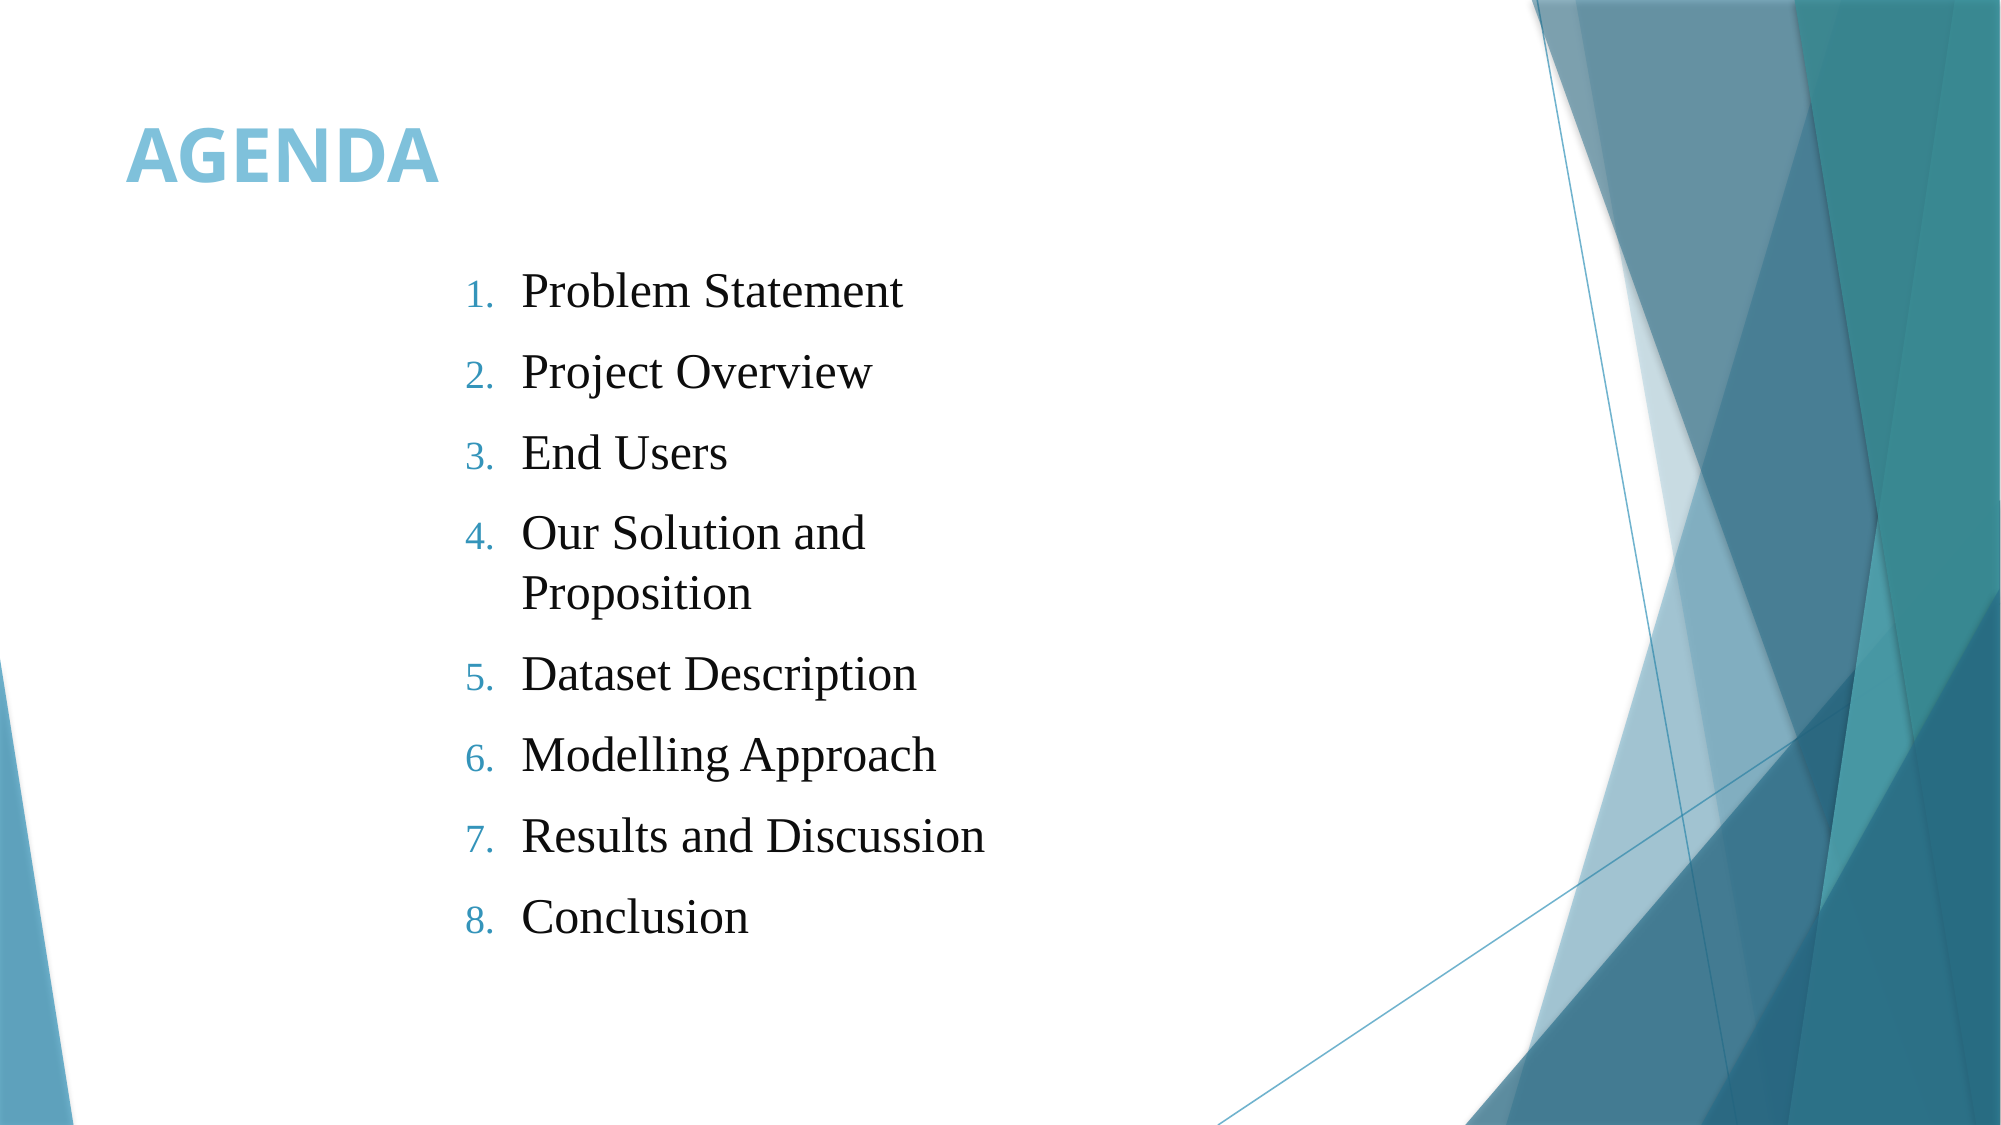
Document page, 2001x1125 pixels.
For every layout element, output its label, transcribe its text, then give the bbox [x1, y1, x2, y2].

list Problem Statement Project Overview End Users Our Solution and Proposition Dataset Description Modelling Approach Results and Discussion Conclusion [450, 249, 1064, 887]
title AGENDA [111, 99, 1522, 317]
